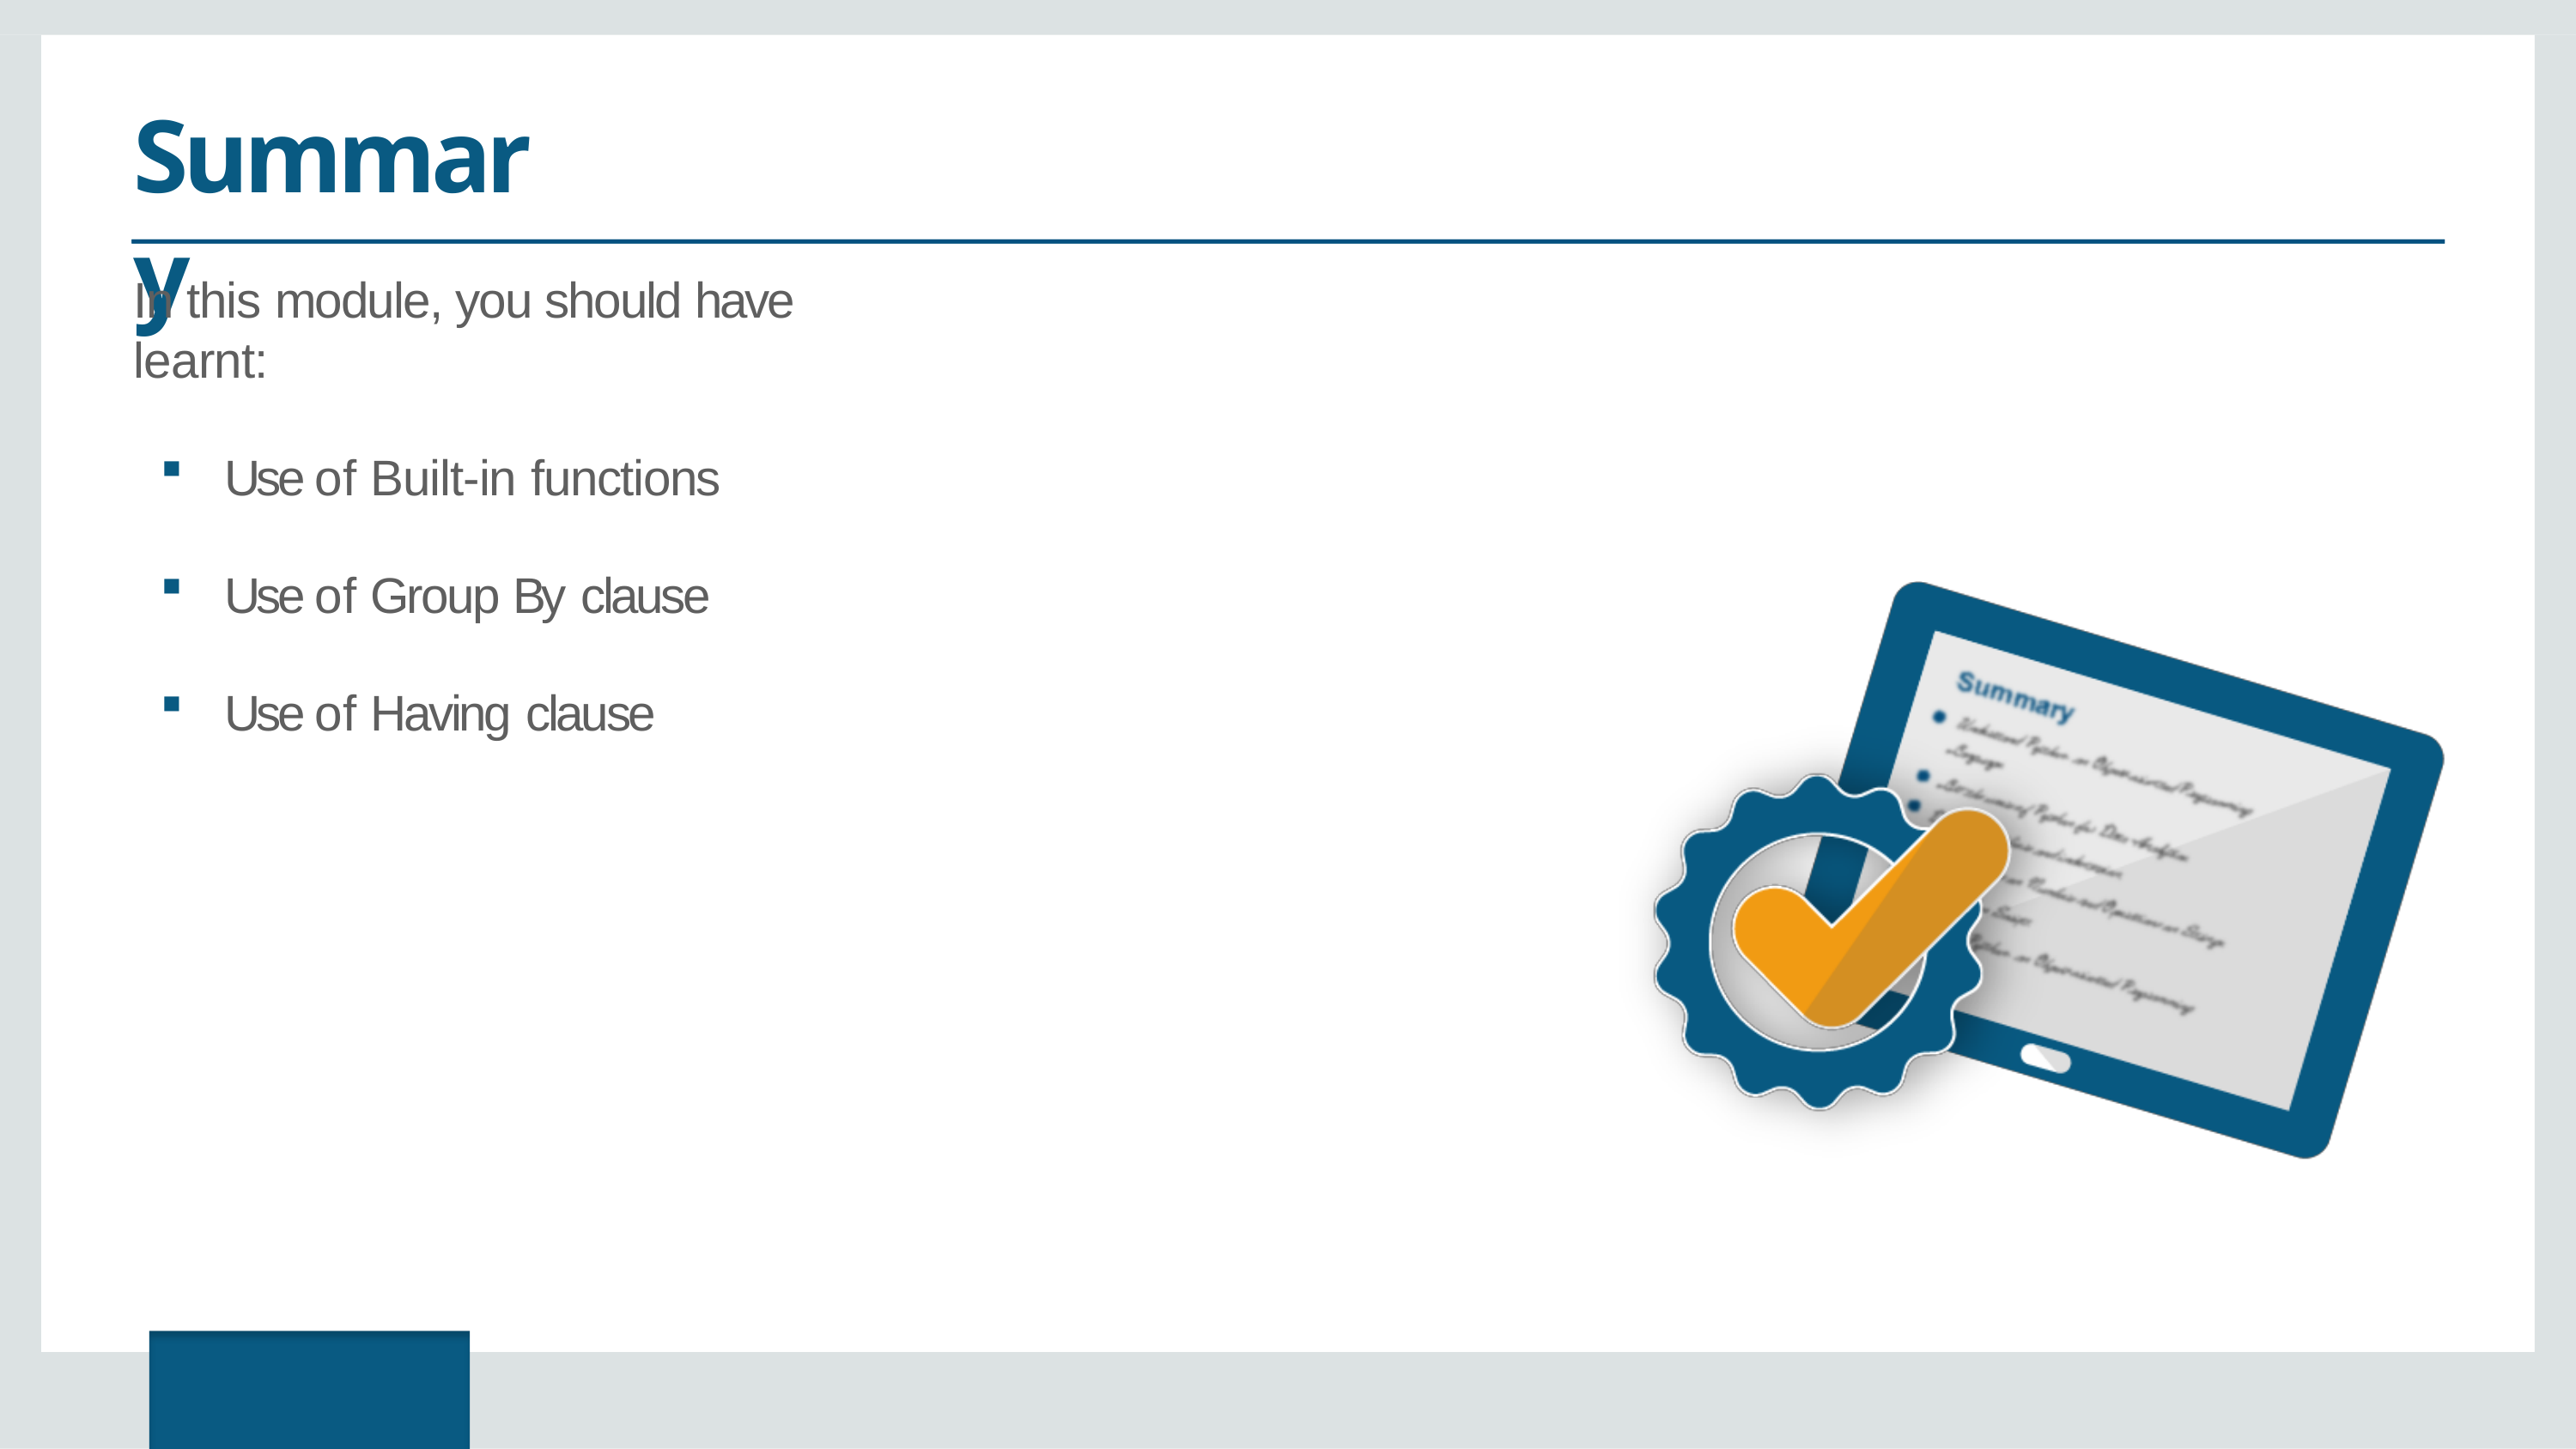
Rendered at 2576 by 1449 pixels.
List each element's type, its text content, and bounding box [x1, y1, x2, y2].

text_box [533, 239, 2445, 244]
text_box [1599, 581, 2445, 1181]
text_box In this module, you should have learnt: Use of Built-in functions Use of Group By clause Use of Having clause [131, 266, 929, 741]
title Summary [131, 90, 533, 266]
